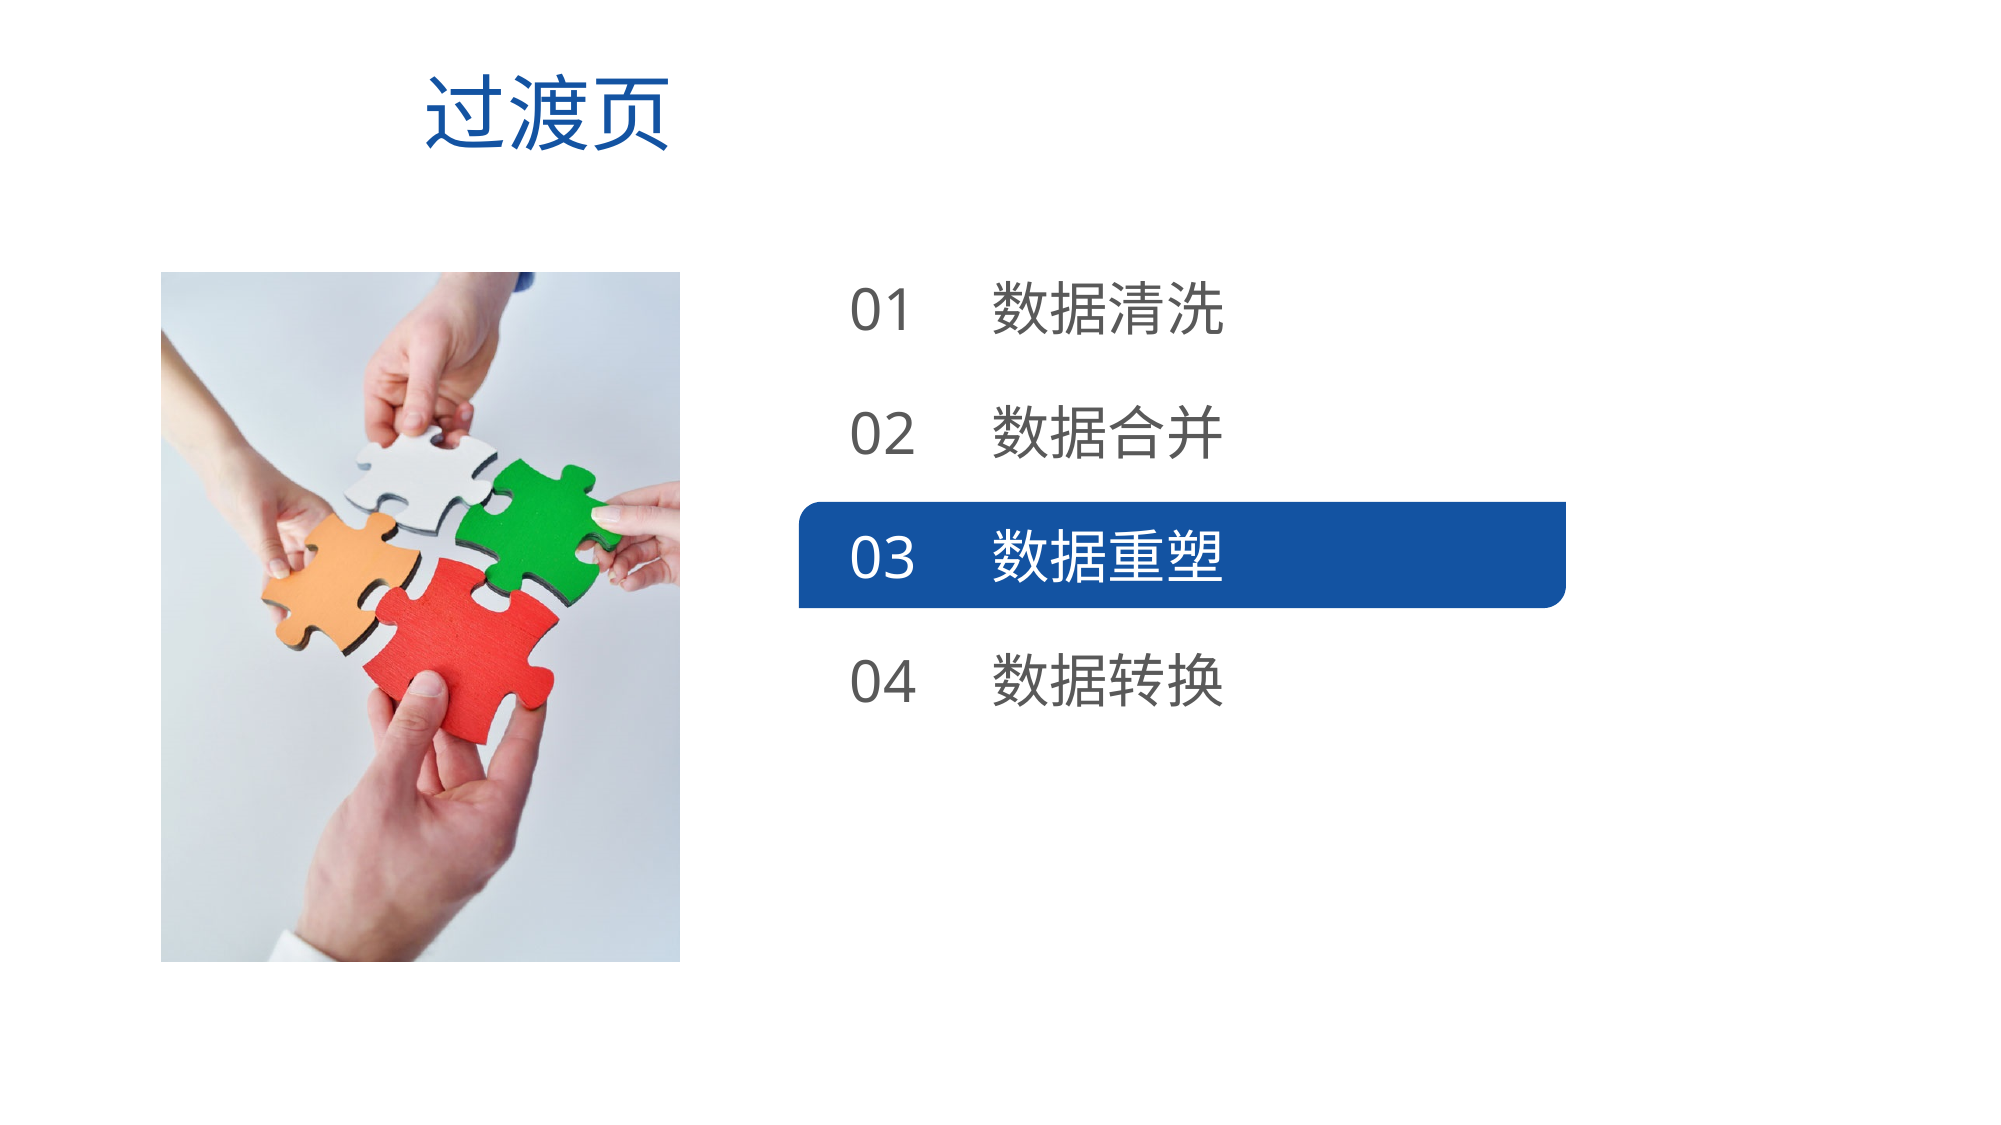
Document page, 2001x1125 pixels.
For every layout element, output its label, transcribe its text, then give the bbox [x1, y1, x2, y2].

text_box 03 数据重塑 [849, 519, 1254, 590]
text_box 过渡页 [409, 53, 899, 169]
text_box 01 数据清洗 [849, 272, 1262, 343]
text_box 04 数据转换 [849, 643, 1286, 714]
picture [161, 272, 680, 962]
text_box [797, 500, 1567, 610]
text_box 02 数据合并 [849, 395, 1262, 467]
